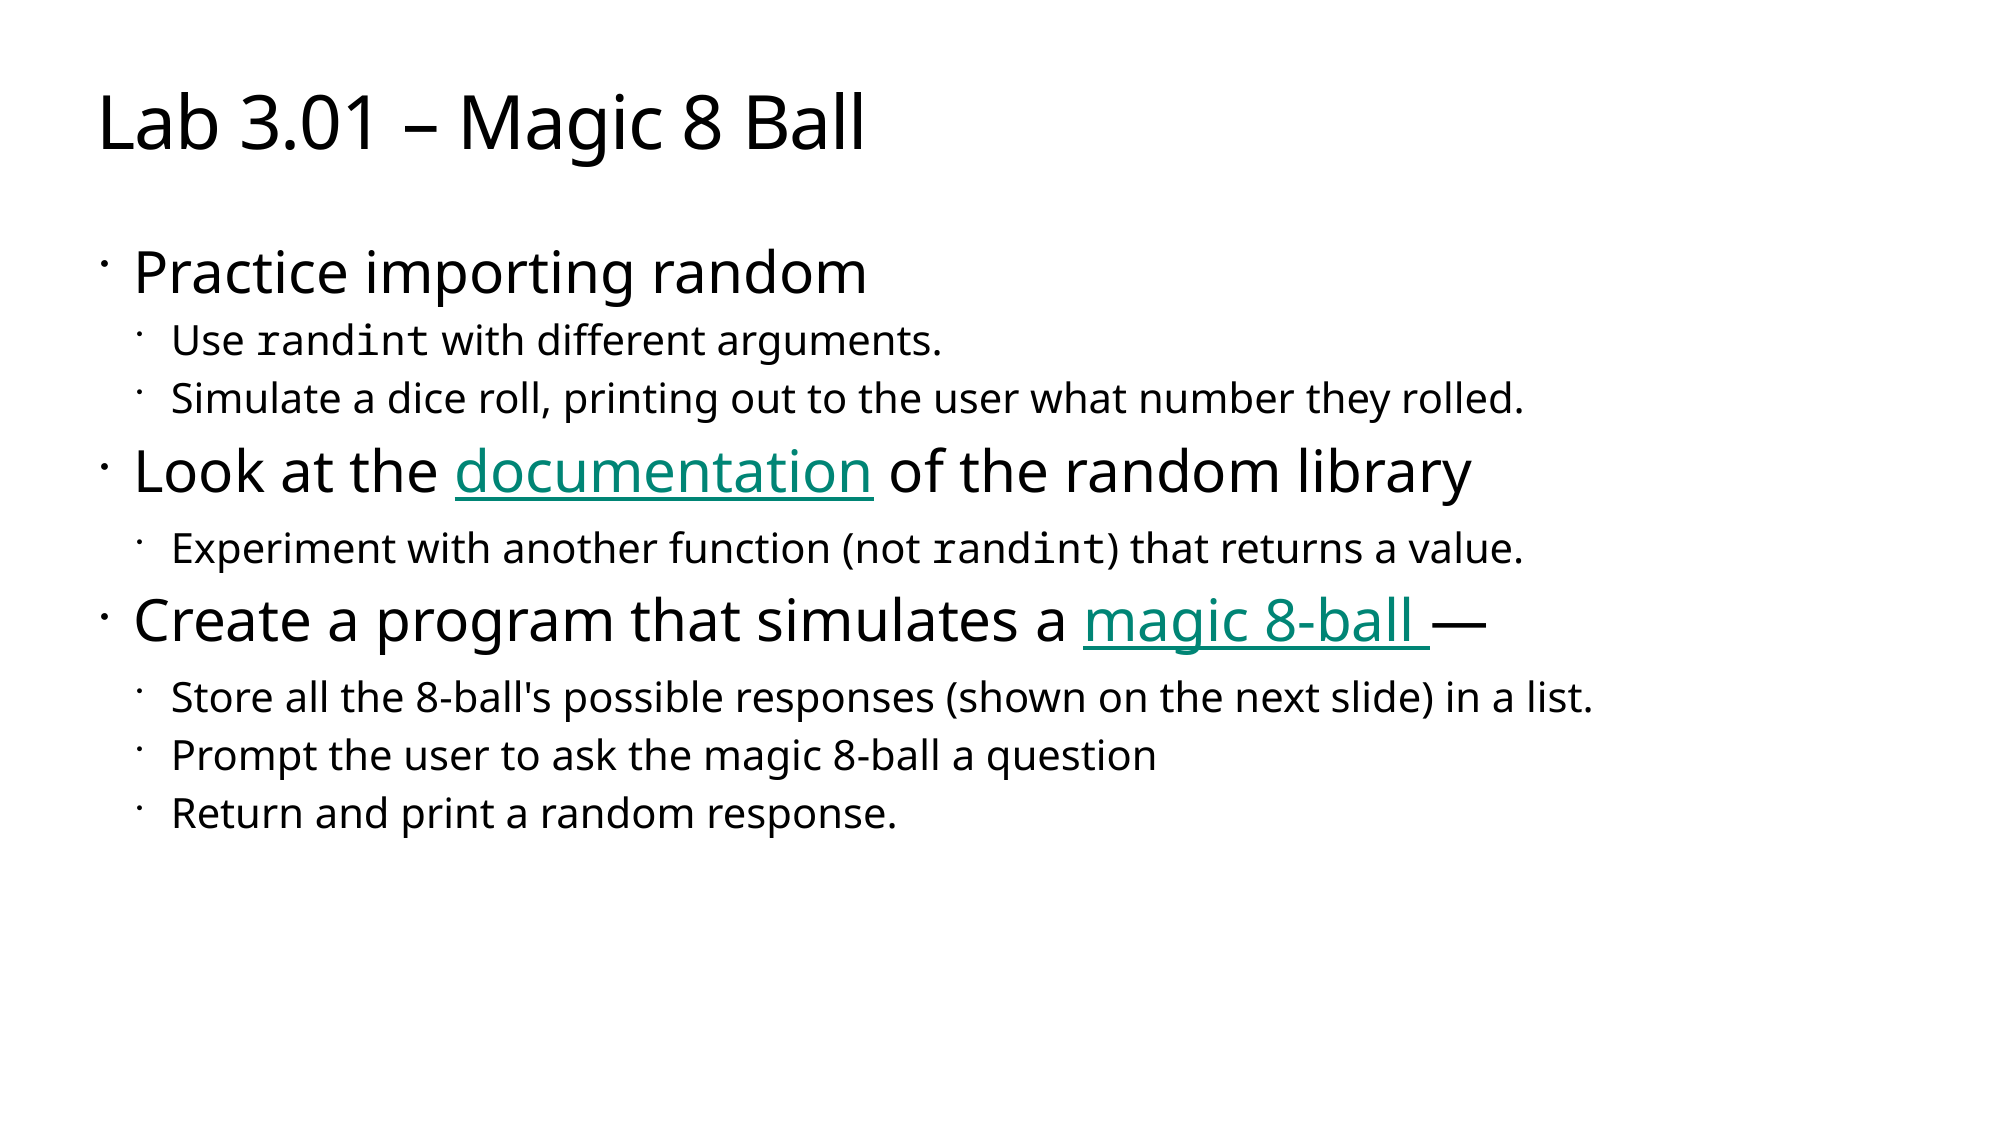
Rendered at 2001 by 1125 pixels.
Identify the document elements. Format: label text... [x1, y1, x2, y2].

list Practice importing random Use randint with different arguments. Simulate a dice roll, printing out to the user what number they rolled. Look at the documentation of the random library Experiment with another function (not randint) that returns a value. Create a program that simulates a magic 8-ball — Store all the 8-ball's possible responses (shown on the next slide) in a list. Prompt the user to ask the magic 8-ball a question Return and print a random response. [95, 235, 1904, 840]
title Lab 3.01 – Magic 8 Ball [96, 75, 1904, 166]
